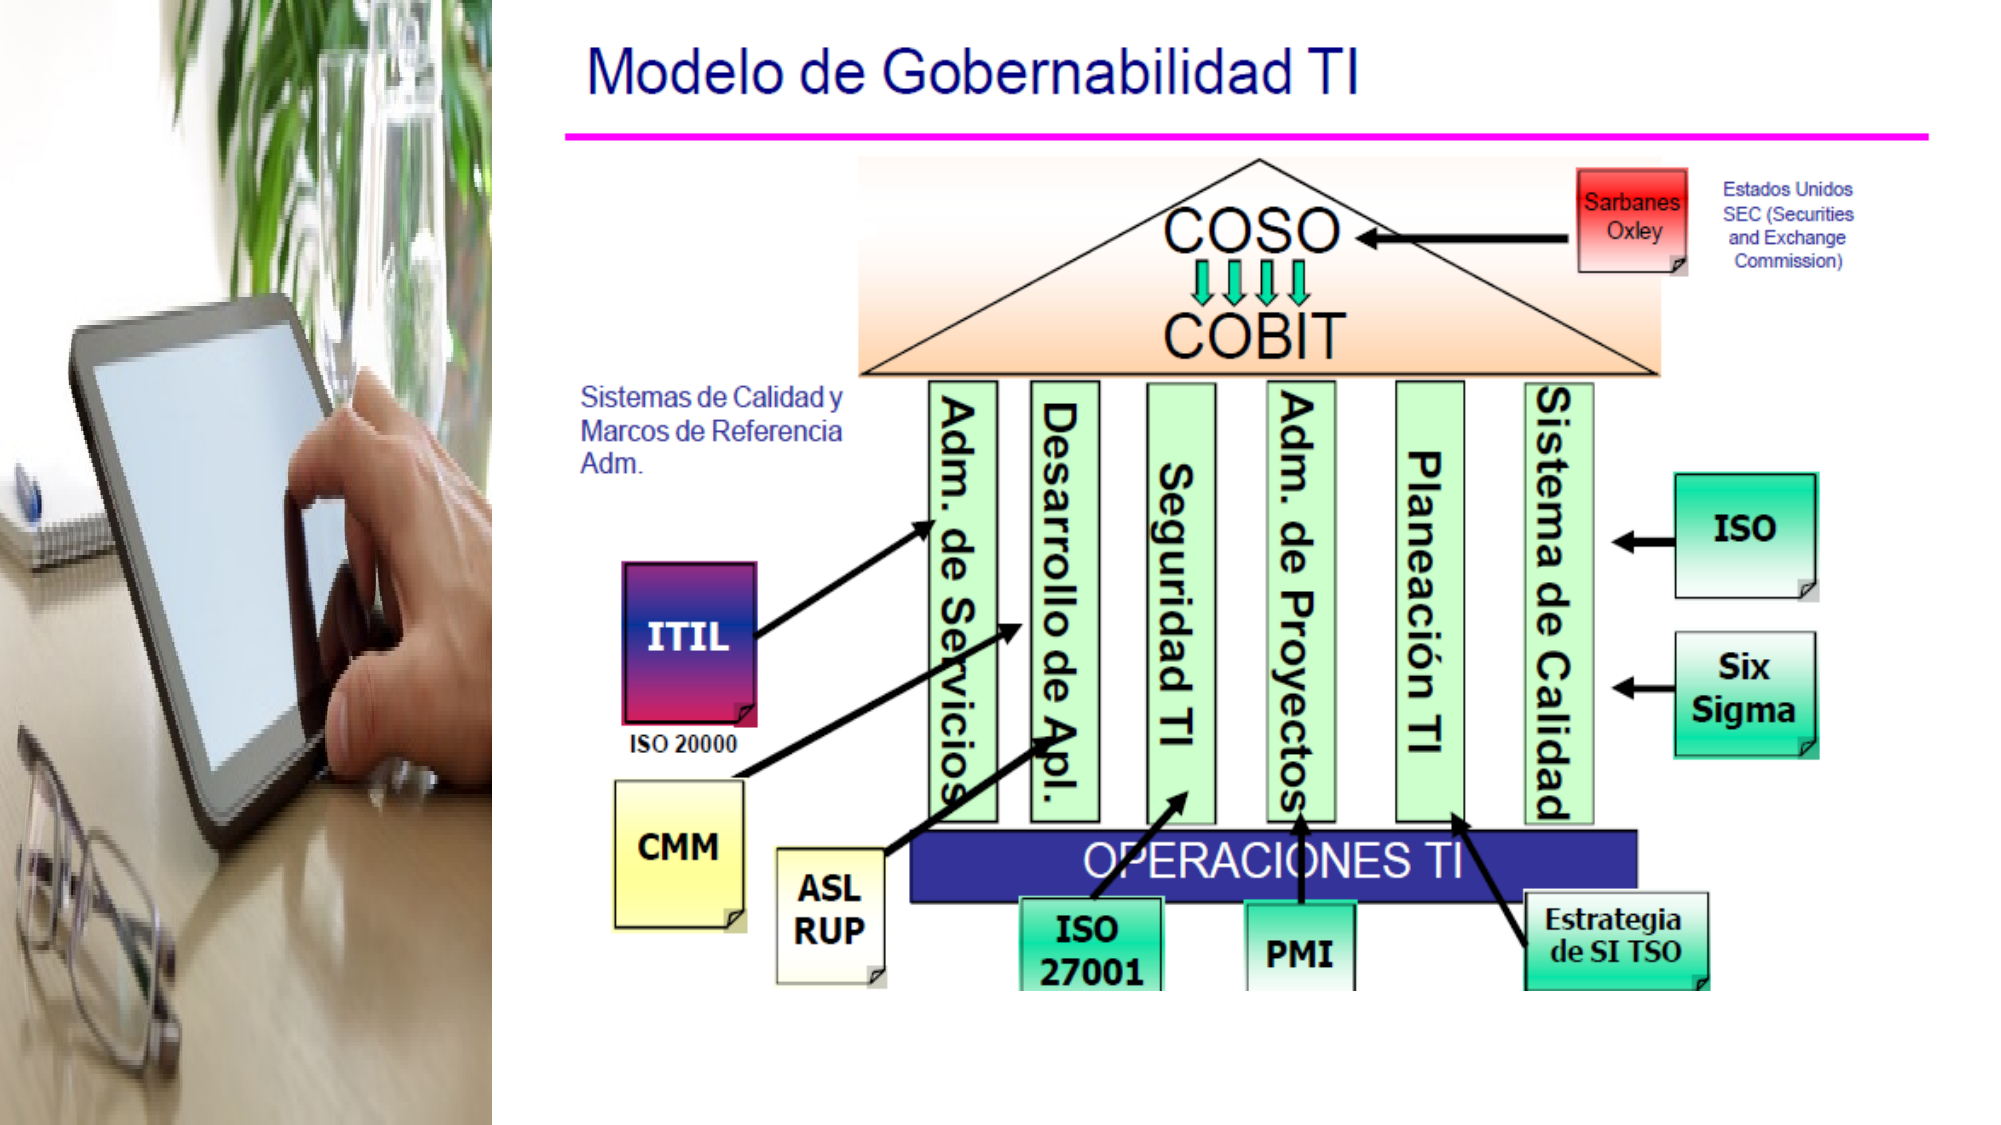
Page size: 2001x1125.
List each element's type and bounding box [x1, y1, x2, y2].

picture [492, 20, 1982, 1125]
list [0, 0, 492, 1125]
